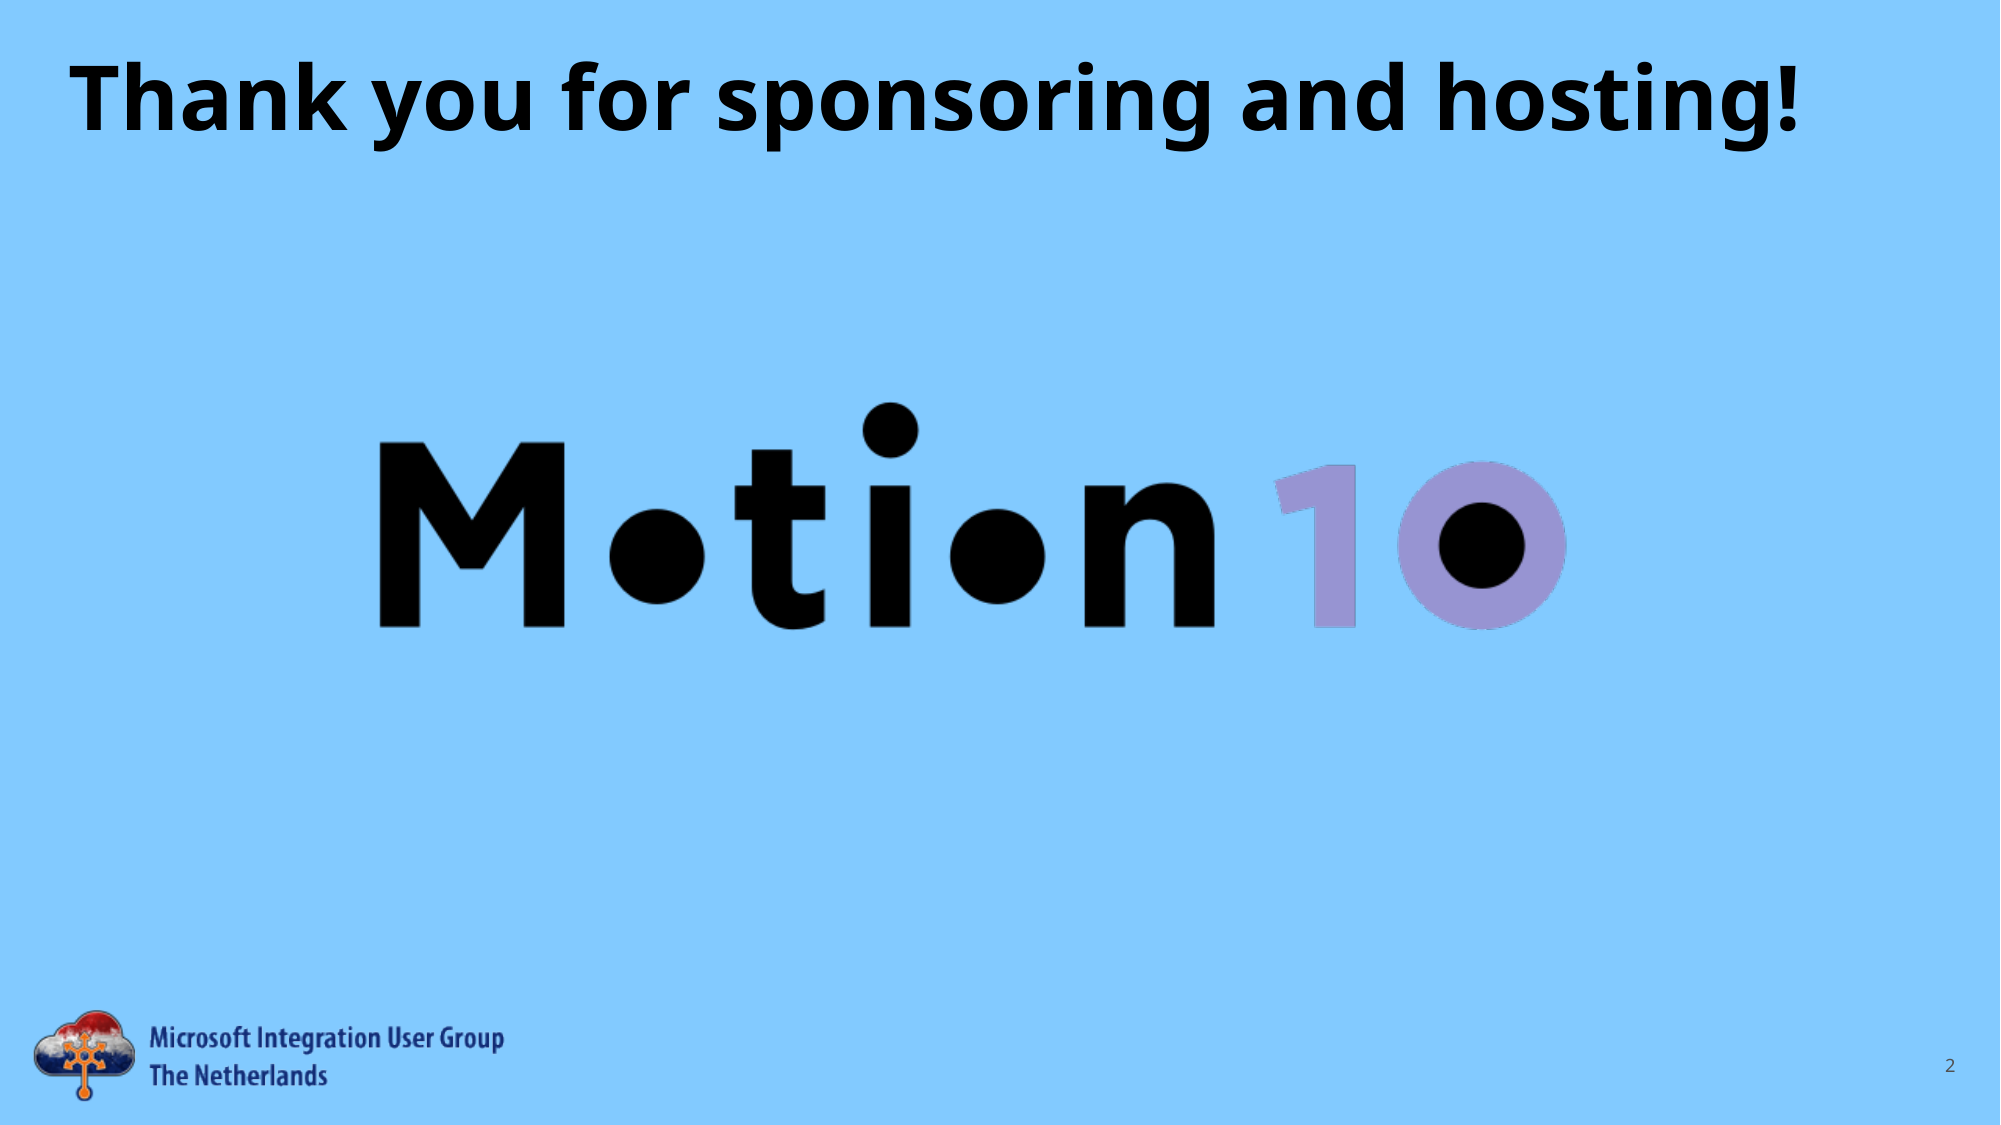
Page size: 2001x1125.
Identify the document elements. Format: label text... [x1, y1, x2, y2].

list Thank you for sponsoring and hosting! [44, 57, 1956, 163]
slide_number 2 [1864, 1055, 1956, 1078]
picture [29, 72, 1708, 1105]
